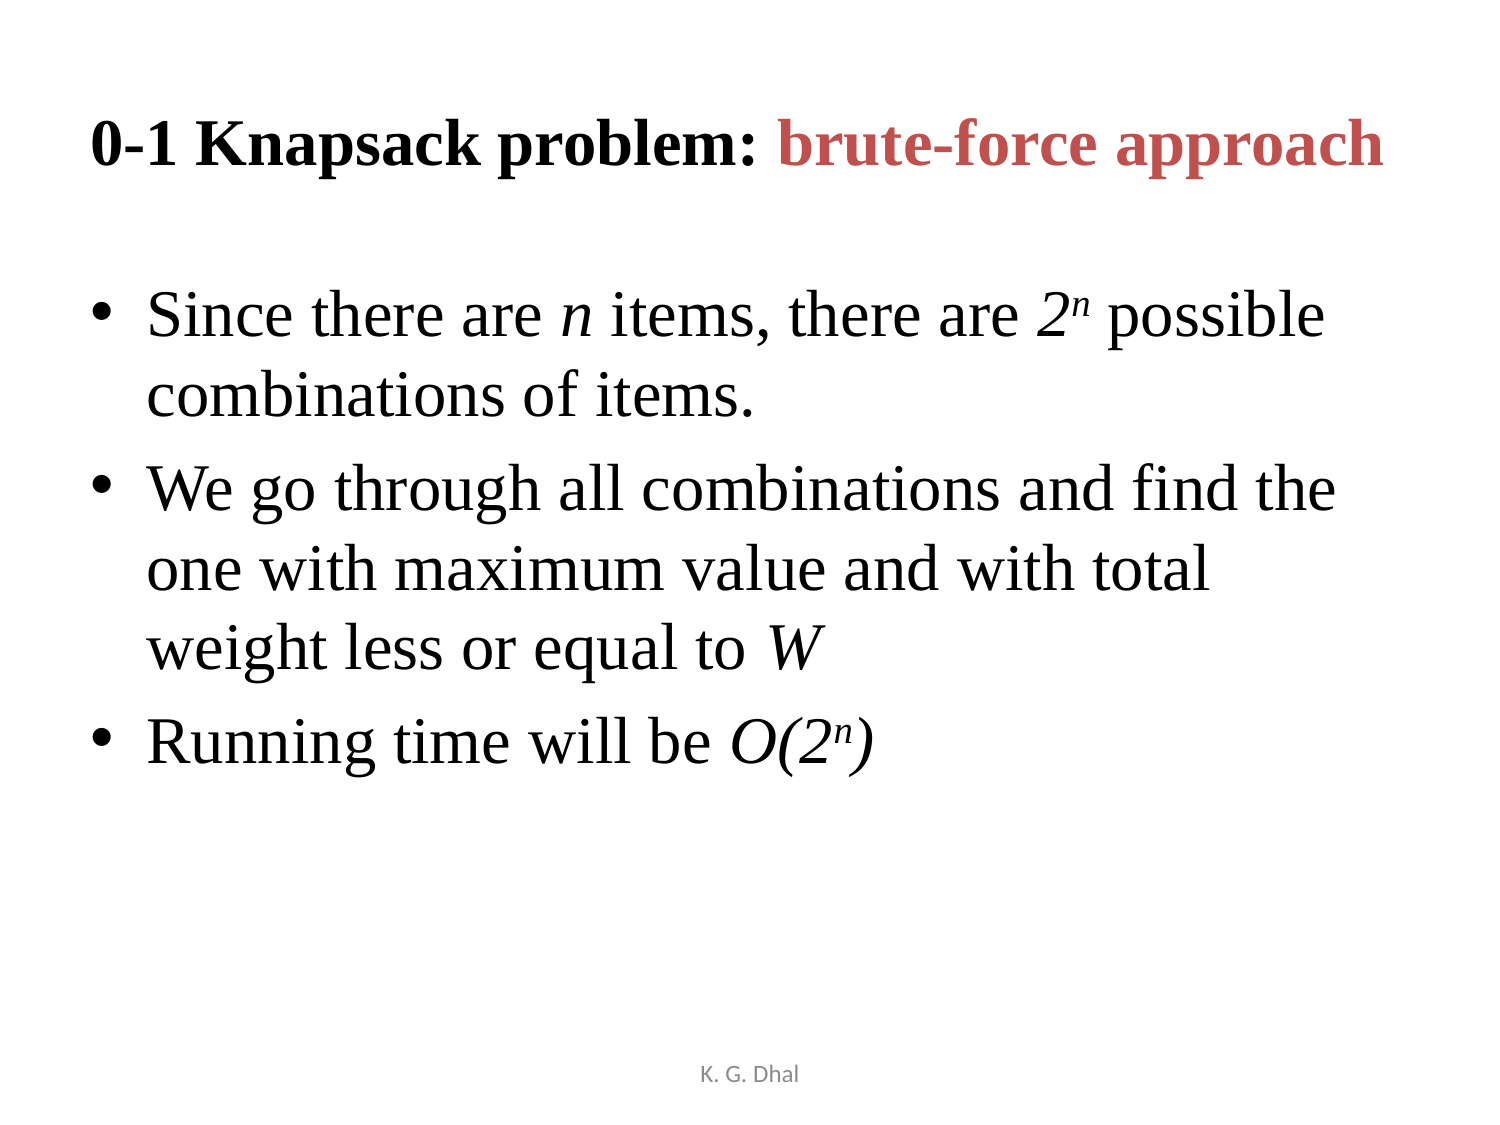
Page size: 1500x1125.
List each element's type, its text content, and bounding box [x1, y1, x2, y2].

list Since there are n items, there are 2n possible combinations of items. We go through all combinations and find the one with maximum value and with total weight less or equal to W Running time will be O(2n) [75, 262, 1425, 1005]
footer K. G. Dhal [512, 1042, 988, 1103]
title 0-1 Knapsack problem: brute-force approach [75, 45, 1425, 233]
